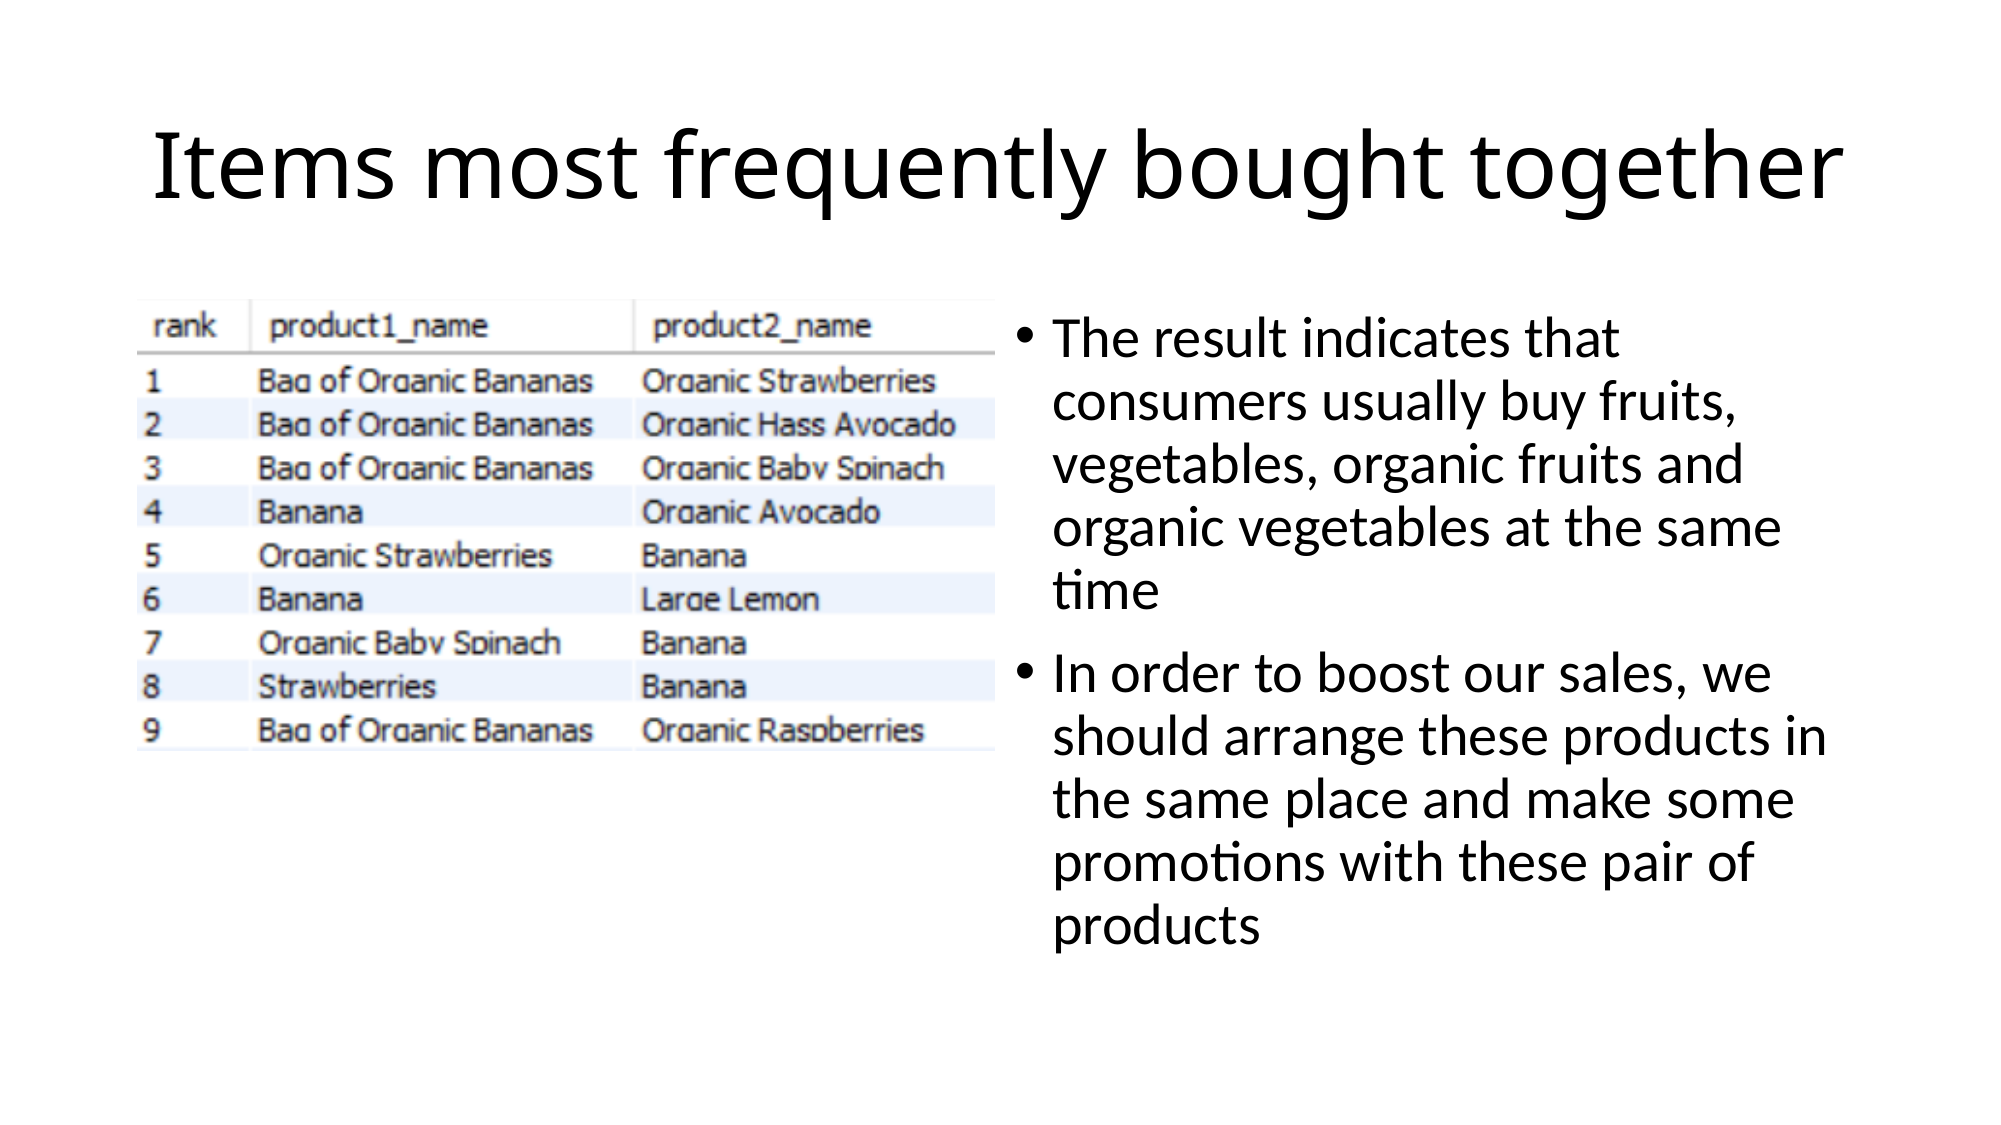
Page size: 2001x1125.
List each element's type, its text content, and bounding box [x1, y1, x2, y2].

picture [137, 299, 995, 751]
list The result indicates that consumers usually buy fruits, vegetables, organic fruits and organic vegetables at the same time In order to boost our sales, we should arrange these products in the same place and make some promotions with these pair of products [999, 299, 1863, 1014]
title Items most frequently bought together [137, 59, 1863, 278]
